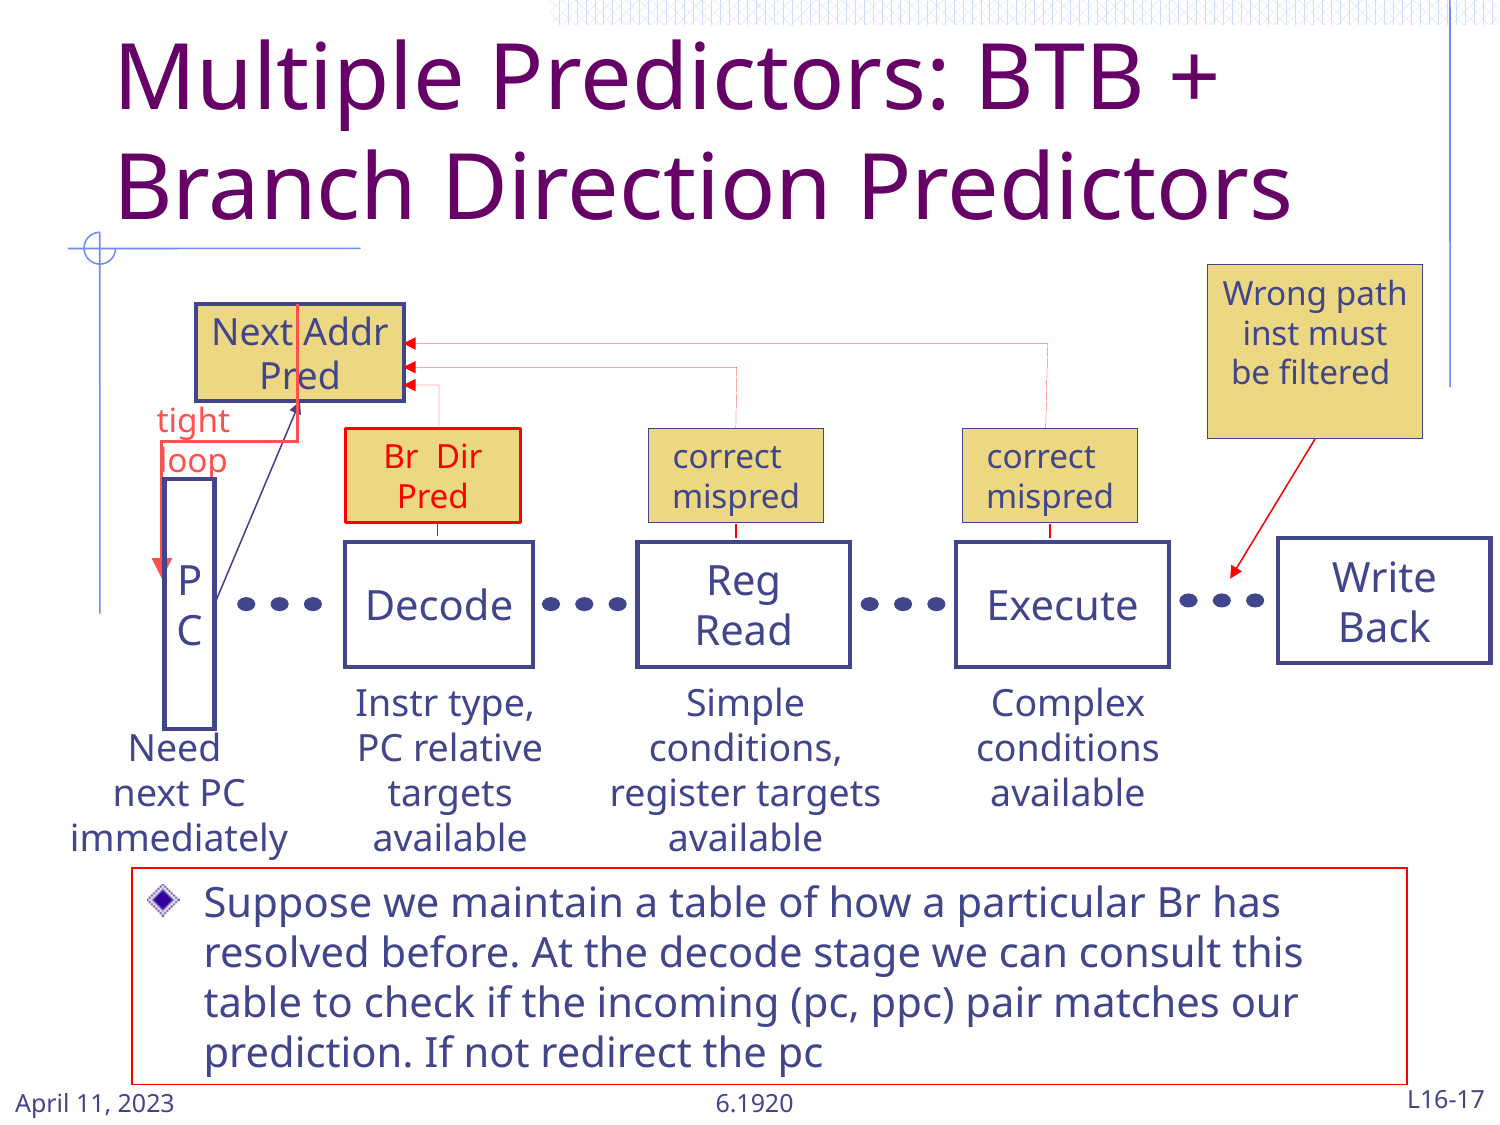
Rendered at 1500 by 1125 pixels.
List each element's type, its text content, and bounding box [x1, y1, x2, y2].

text_box Complex conditions available [934, 737, 1202, 822]
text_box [91, 373, 368, 510]
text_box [1207, 264, 1423, 579]
text_box Next Addr Pred [299, 303, 404, 383]
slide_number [0, 1049, 313, 1125]
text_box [344, 384, 396, 536]
slide_number L16-17 [1187, 1049, 1500, 1125]
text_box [402, 343, 1139, 539]
list Suppose we maintain a table of how a particular Br has resolved before. At the decode stage we can consult this table to check if the incoming (pc, ppc) pair matches our prediction. If not redirect the pc [131, 867, 1408, 1085]
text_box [164, 478, 1491, 730]
text_box Next Addr Pred [196, 303, 298, 371]
footer 6.1920 [508, 1049, 1002, 1125]
text_box Instr type, PC relative targets available [312, 737, 576, 867]
title Multiple Predictors: BTB + Branch Direction Predictors [97, 57, 1471, 246]
text_box Need next PC immediately [45, 716, 312, 867]
text_box Simple conditions, register targets available [576, 737, 915, 867]
picture [147, 884, 180, 917]
